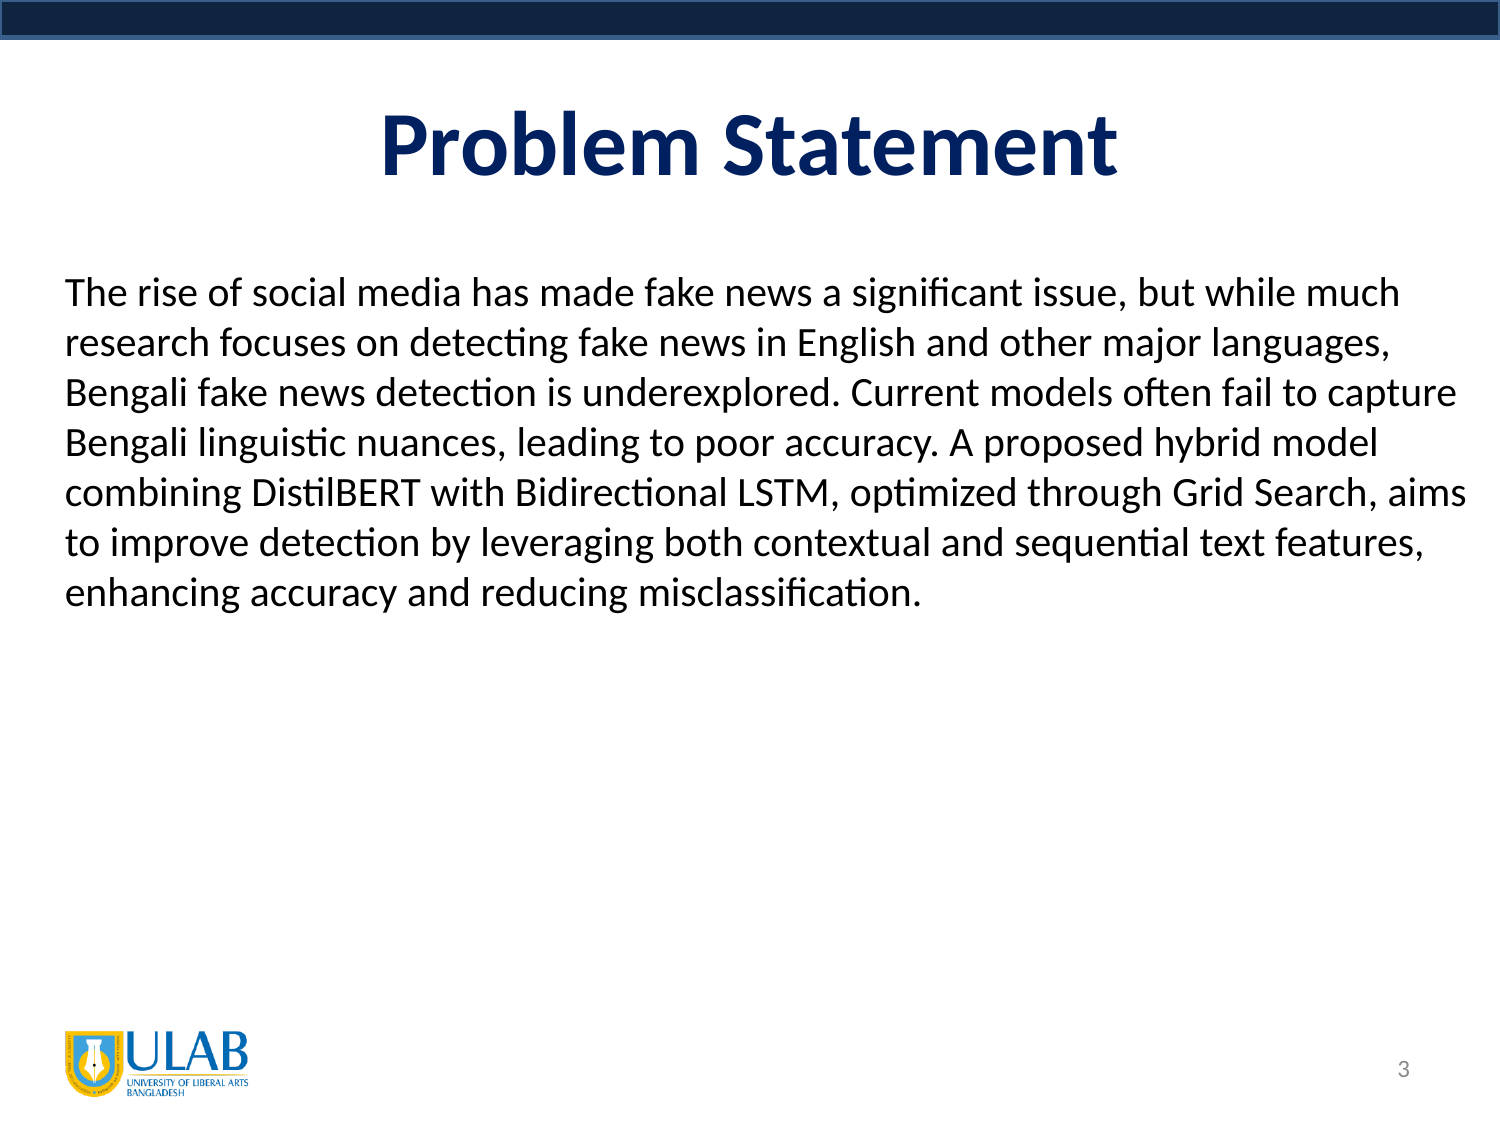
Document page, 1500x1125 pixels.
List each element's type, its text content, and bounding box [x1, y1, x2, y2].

slide_number ‹#› [1074, 1037, 1425, 1098]
list The rise of social media has made fake news a significant issue, but while much research focuses on detecting fake news in English and other major languages, Bengali fake news detection is underexplored. Current models often fail to capture Bengali linguistic nuances, leading to poor accuracy. A proposed hybrid model combining DistilBERT with Bidirectional LSTM, optimized through Grid Search, aims to improve detection by leveraging both contextual and sequential text features, enhancing accuracy and reducing misclassification. [16, 257, 1484, 859]
picture [50, 1027, 263, 1100]
title Problem Statement [75, 45, 1425, 233]
